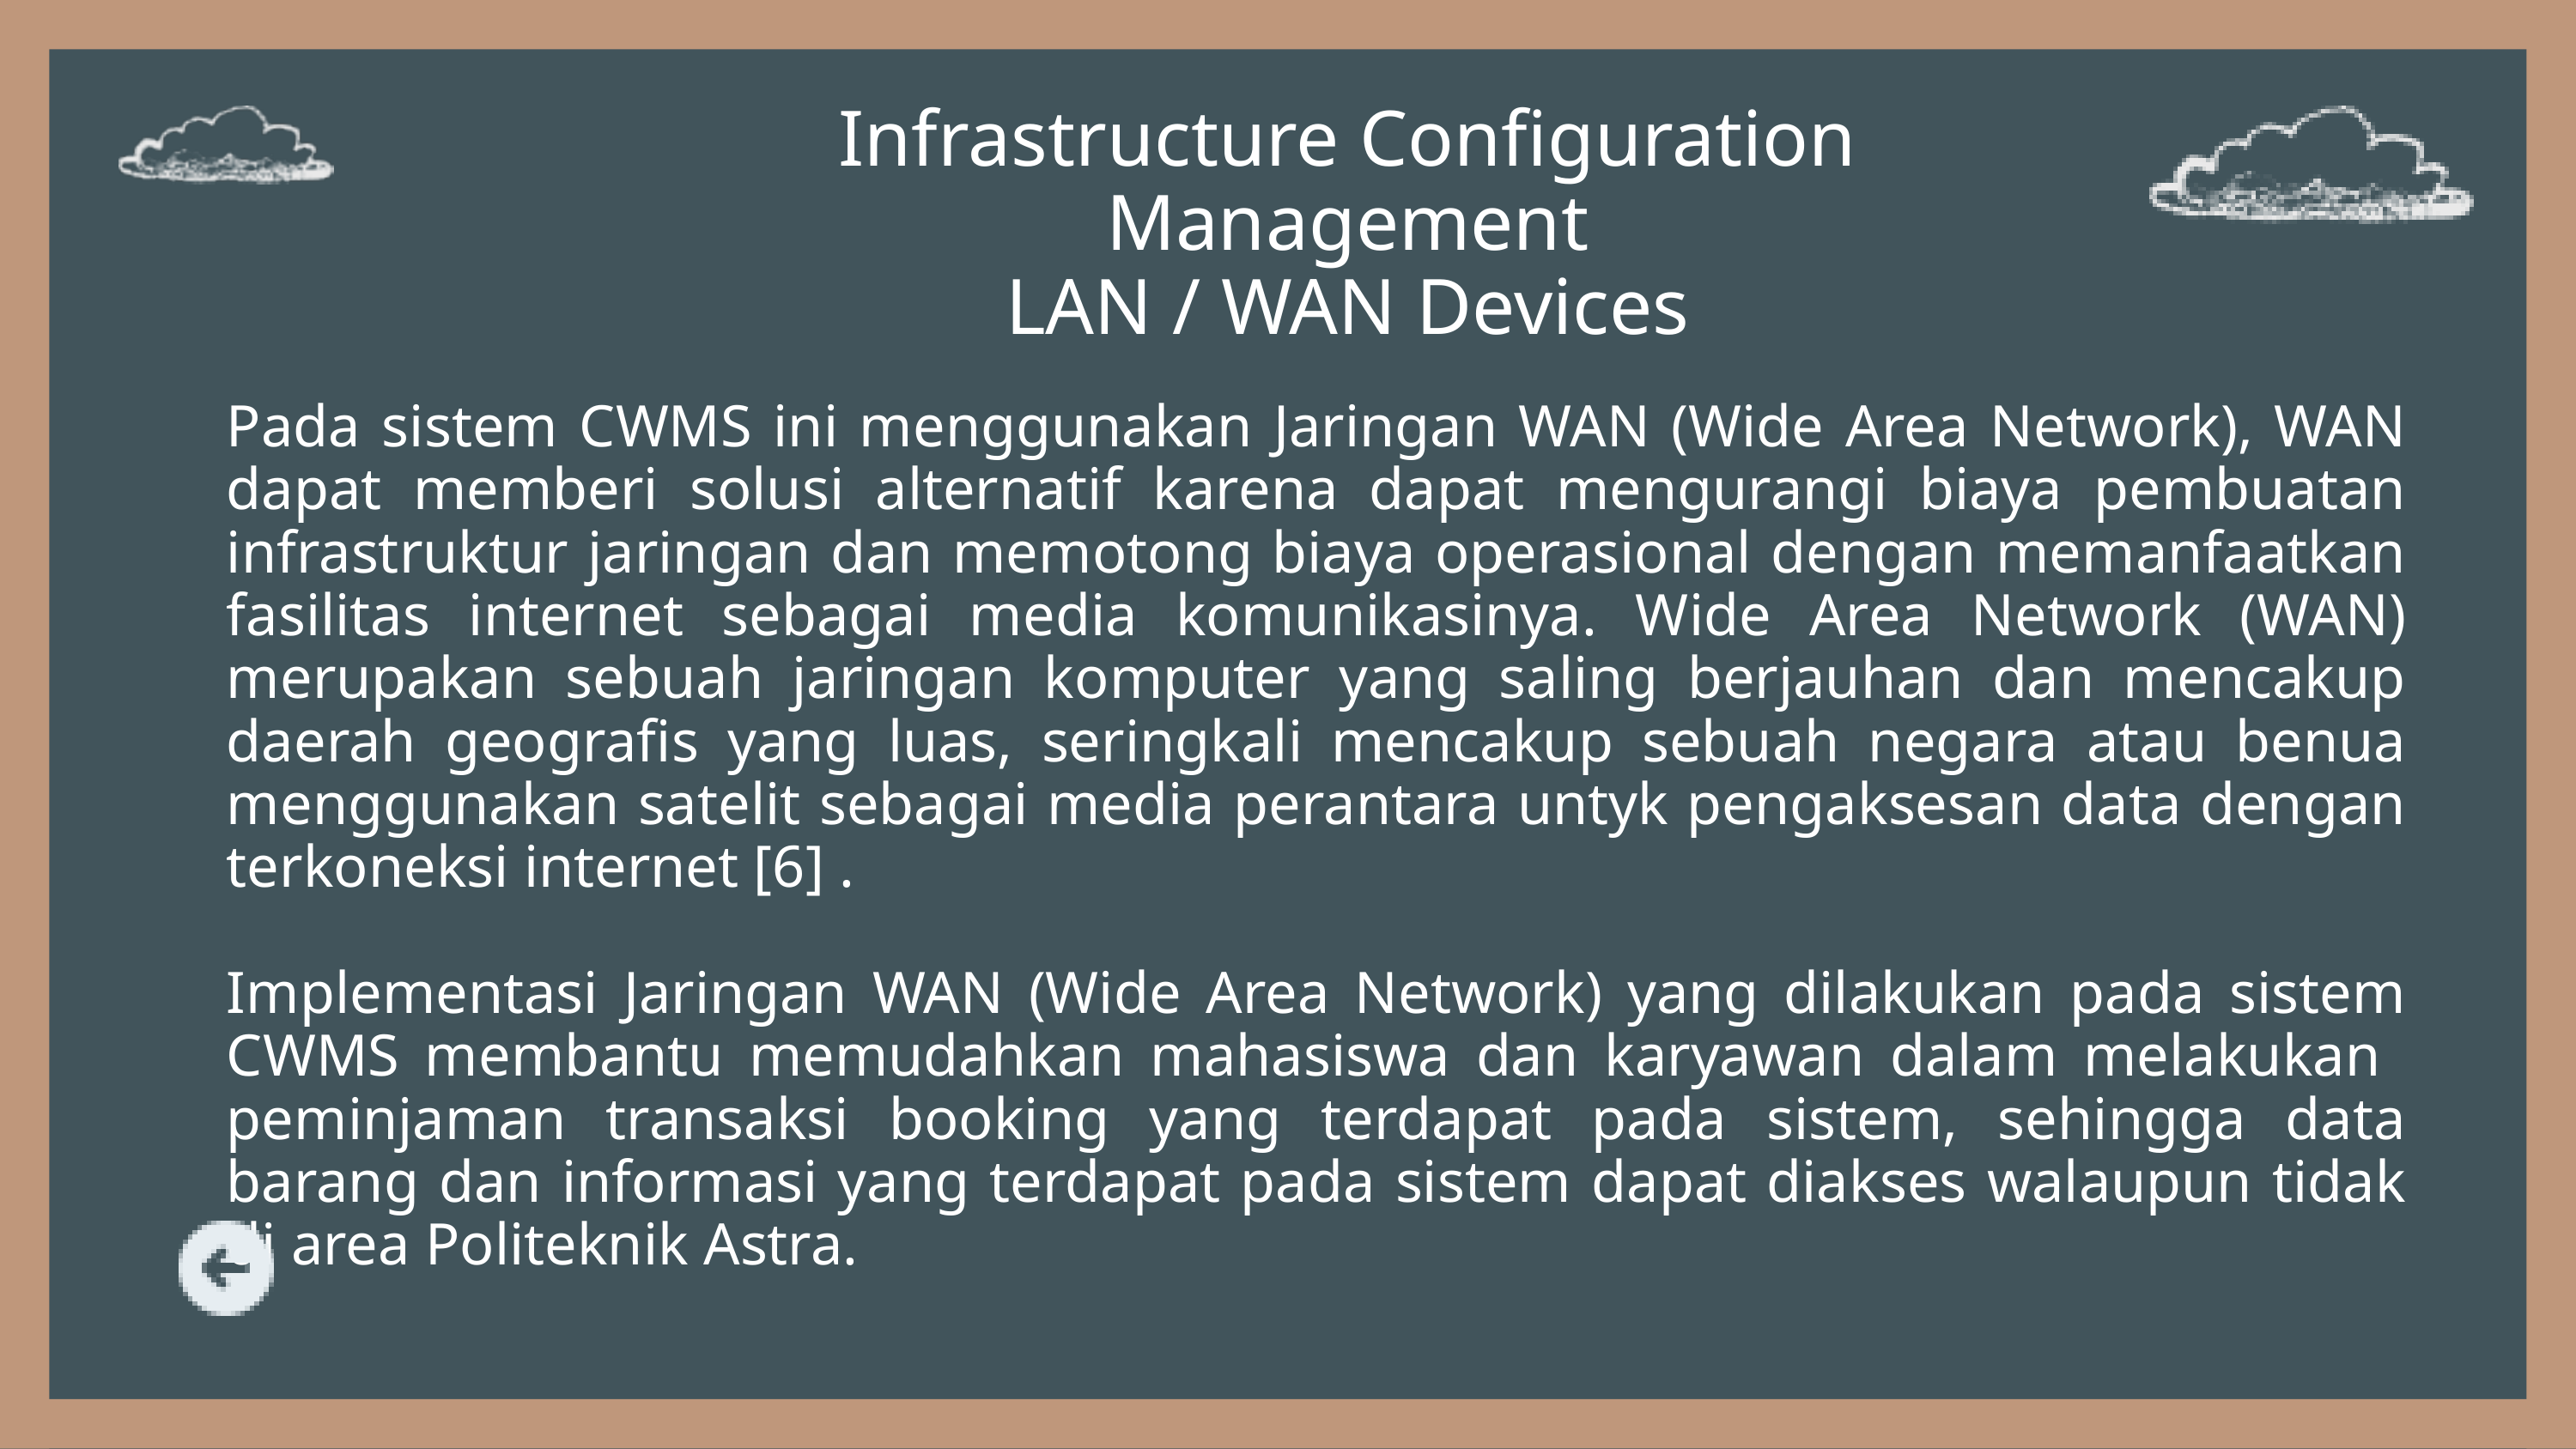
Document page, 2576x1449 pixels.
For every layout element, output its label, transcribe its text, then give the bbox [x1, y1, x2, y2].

text_box [2526, 50, 2576, 1398]
picture [118, 105, 335, 185]
text_box Pada sistem CWMS ini menggunakan Jaringan WAN (Wide Area Network), WAN dapat memberi solusi alternatif karena dapat mengurangi biaya pembuatan infrastruktur jaringan dan memotong biaya operasional dengan memanfaatkan fasilitas internet sebagai media komunikasinya. Wide Area Network (WAN) merupakan sebuah jaringan komputer yang saling berjauhan dan mencakup daerah geografis yang luas, seringkali mencakup sebuah negara atau benua menggunakan satelit sebagai media perantara untyk pengaksesan data dengan terkoneksi internet [6] . Implementasi Jaringan WAN (Wide Area Network) yang dilakukan pada sistem CWMS membantu memudahkan mahasiswa dan karyawan dalam melakukan peminjaman transaksi booking yang terdapat pada sistem, sehingga data barang dan informasi yang terdapat pada sistem dapat diakses walaupun tidak di area Politeknik Astra. [226, 395, 2409, 1277]
picture [2149, 105, 2474, 225]
text_box [0, 0, 2576, 50]
text_box [0, 50, 50, 1398]
picture [179, 1221, 275, 1316]
text_box Infrastructure Configuration Management LAN / WAN Devices [599, 97, 2096, 350]
text_box [0, 1398, 2576, 1449]
